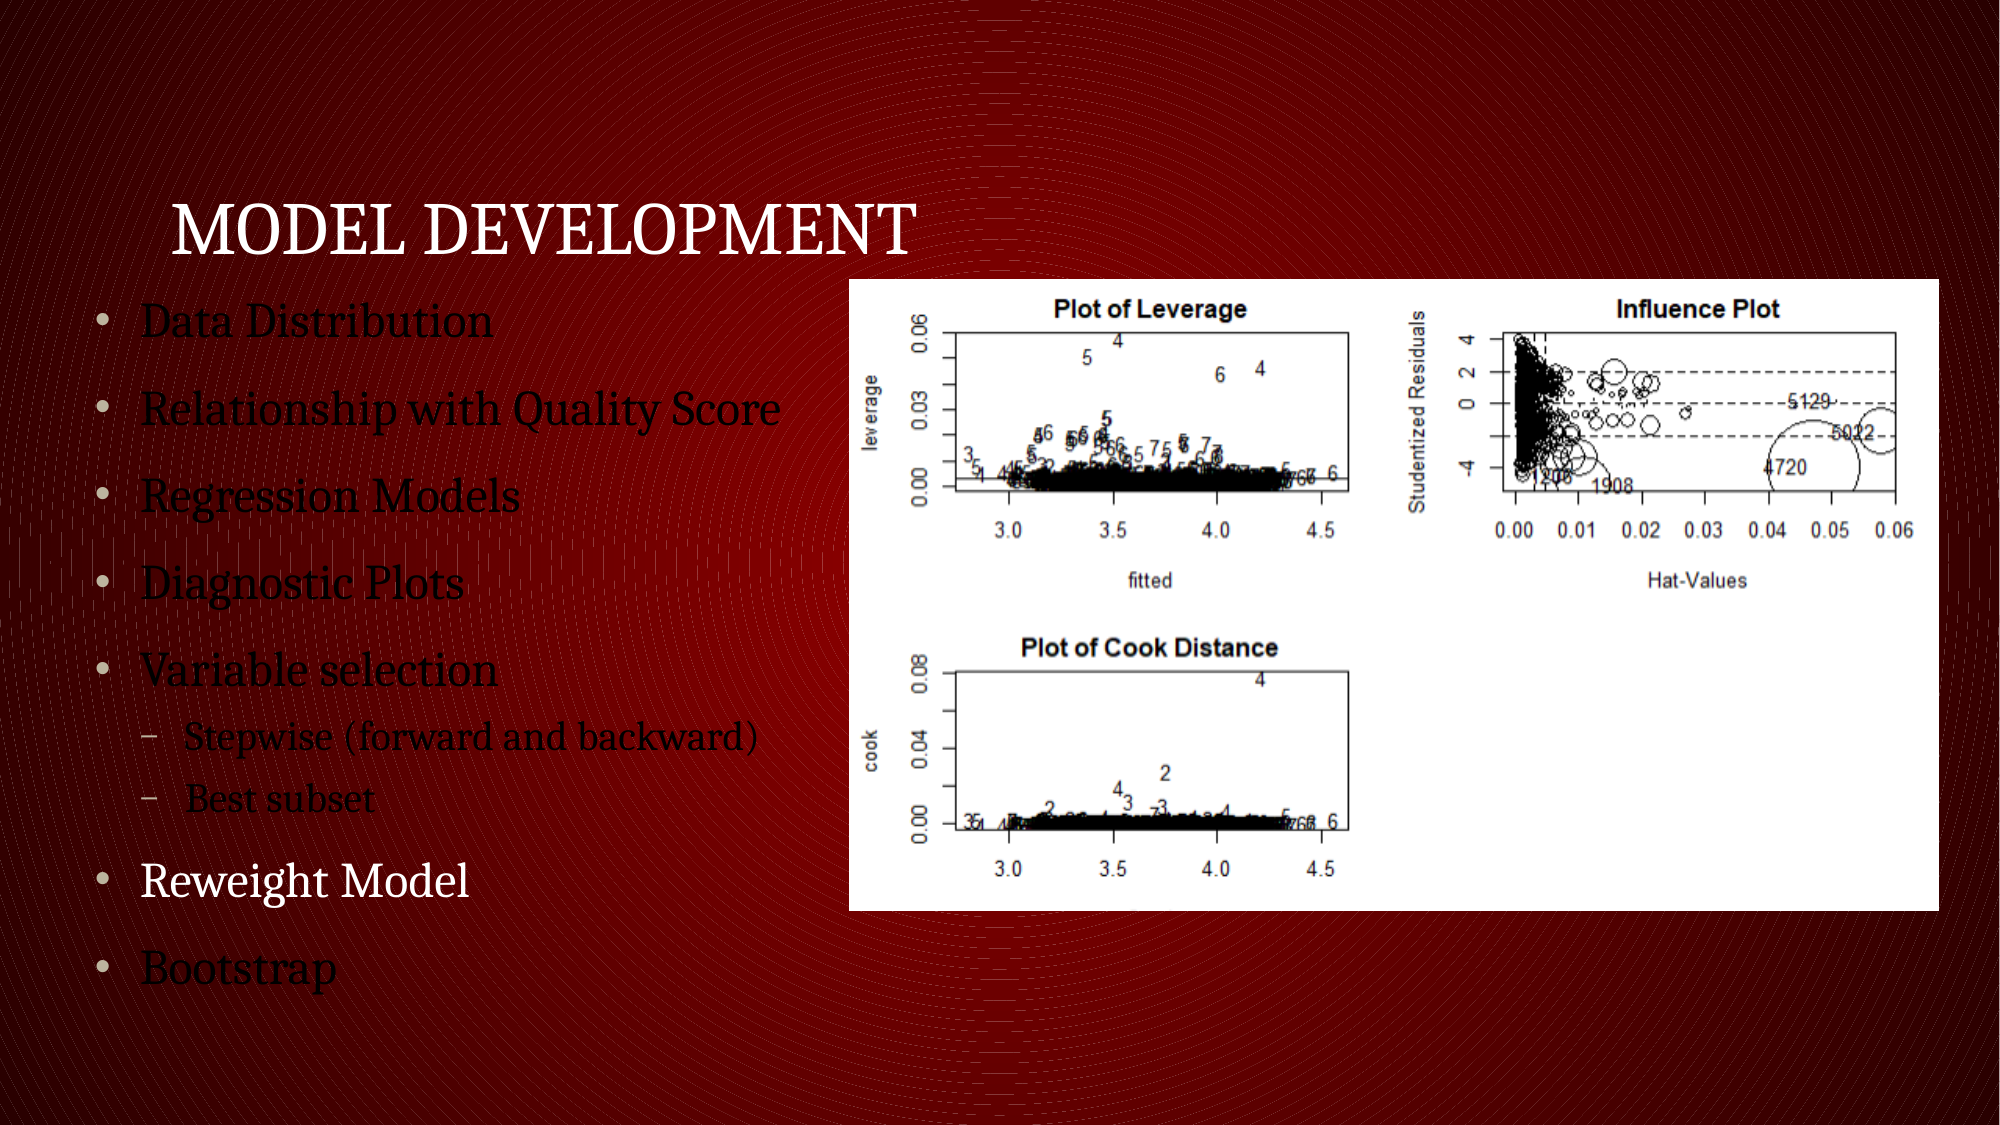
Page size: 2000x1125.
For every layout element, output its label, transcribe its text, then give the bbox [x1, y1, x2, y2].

list Data Distribution Relationship with Quality Score Regression Models Diagnostic Plots Variable selection Stepwise (forward and backward) Best subset Reweight Model Bootstrap [74, 284, 892, 1018]
title Model development [149, 79, 1850, 280]
picture [849, 278, 1940, 911]
